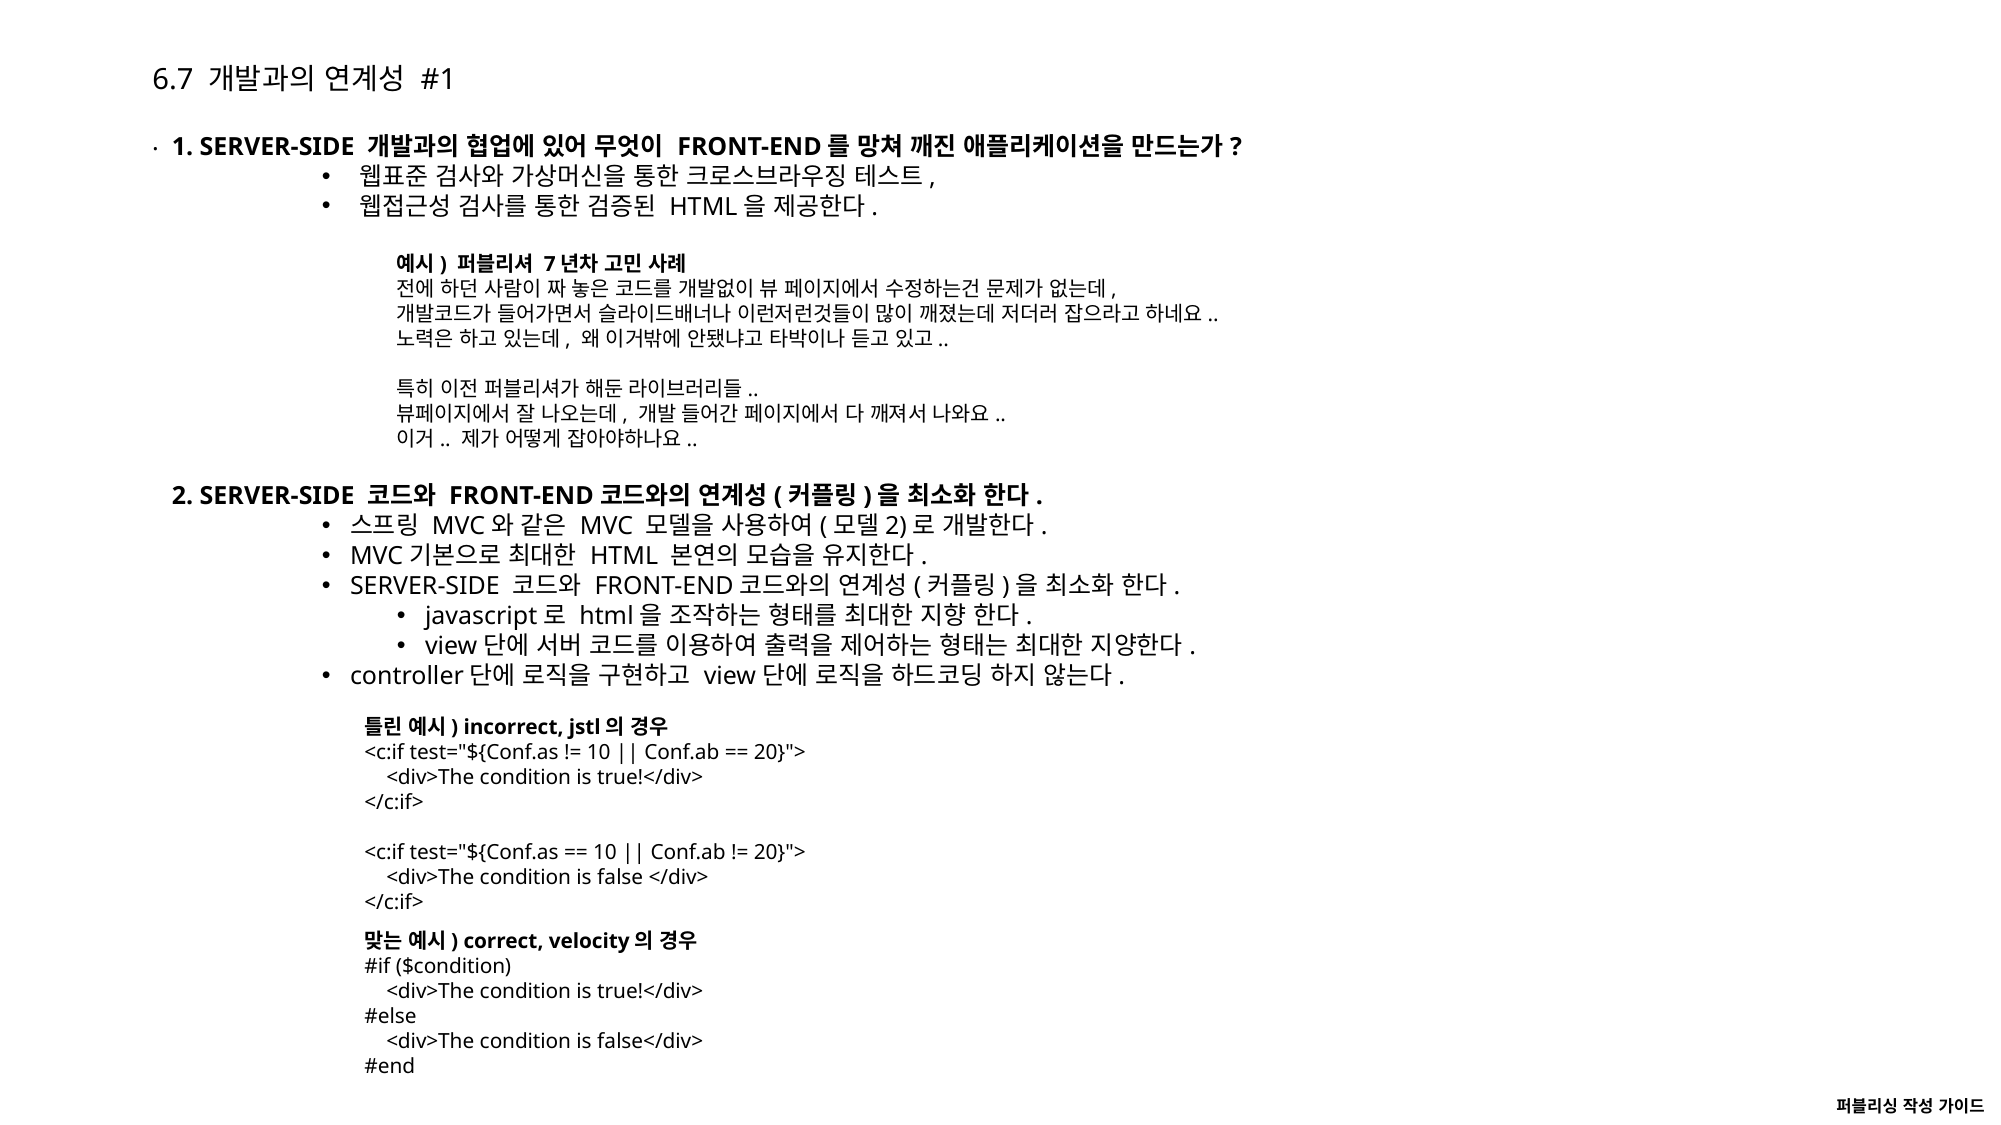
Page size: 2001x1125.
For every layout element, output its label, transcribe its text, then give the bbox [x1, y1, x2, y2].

text_box 맞는 예시) correct, velocity의 경우 #if ($condition) <div>The condition is true!</div> #else <div>The condition is false</div> #end [349, 920, 865, 1085]
title 6.7 개발과의 연계성 #1 [137, 59, 1863, 100]
text_box 1. SERVER-SIDE 개발과의 협업에 있어 무엇이 FRONT-END를 망쳐 깨진 애플리케이션을 만드는가? 웹표준 검사와 가상머신을 통한 크로스브라우징 테스트, 웹접근성 검사를 통한 검증된 HTML을 제공한다. 예시) 퍼블리셔 7년차 고민 사례 전에 하던 사람이 짜 놓은 코드를 개발없이 뷰 페이지에서 수정하는건 문제가 없는데, 개발코드가 들어가면서 슬라이드배너나 이런저런것들이 많이 깨졌는데 저더러 잡으라고 하네요.. 노력은 하고 있는데, 왜 이거밖에 안됐냐고 타박이나 듣고 있고.. 특히 이전 퍼블리셔가 해둔 라이브러리들.. 뷰페이지에서 잘 나오는데, 개발 들어간 페이지에서 다 깨져서 나와요.. 이거.. 제가 어떻게 잡아야하나요.. 2. SERVER-SIDE 코드와 FRONT-END코드와의 연계성(커플링)을 최소화 한다. 스프링 MVC와 같은 MVC 모델을 사용하여(모델2)로 개발한다. MVC기본으로 최대한 HTML 본연의 모습을 유지한다. SERVER-SIDE 코드와 FRONT-END코드와의 연계성(커플링)을 최소화 한다. javascript로 html을 조작하는 형태를 최대한 지향 한다. view단에 서버 코드를 이용하여 출력을 제어하는 형태는 최대한 지양한다. controller단에 로직을 구현하고 view단에 로직을 하드코딩 하지 않는다. [157, 123, 1977, 698]
text_box 틀린 예시) incorrect, jstl의 경우 <c:if test="${Conf.as != 10 || Conf.ab == 20}"> <div>The condition is true!</div> </c:if> <c:if test="${Conf.as == 10 || Conf.ab != 20}"> <div>The condition is false </div> </c:if> [349, 706, 873, 946]
